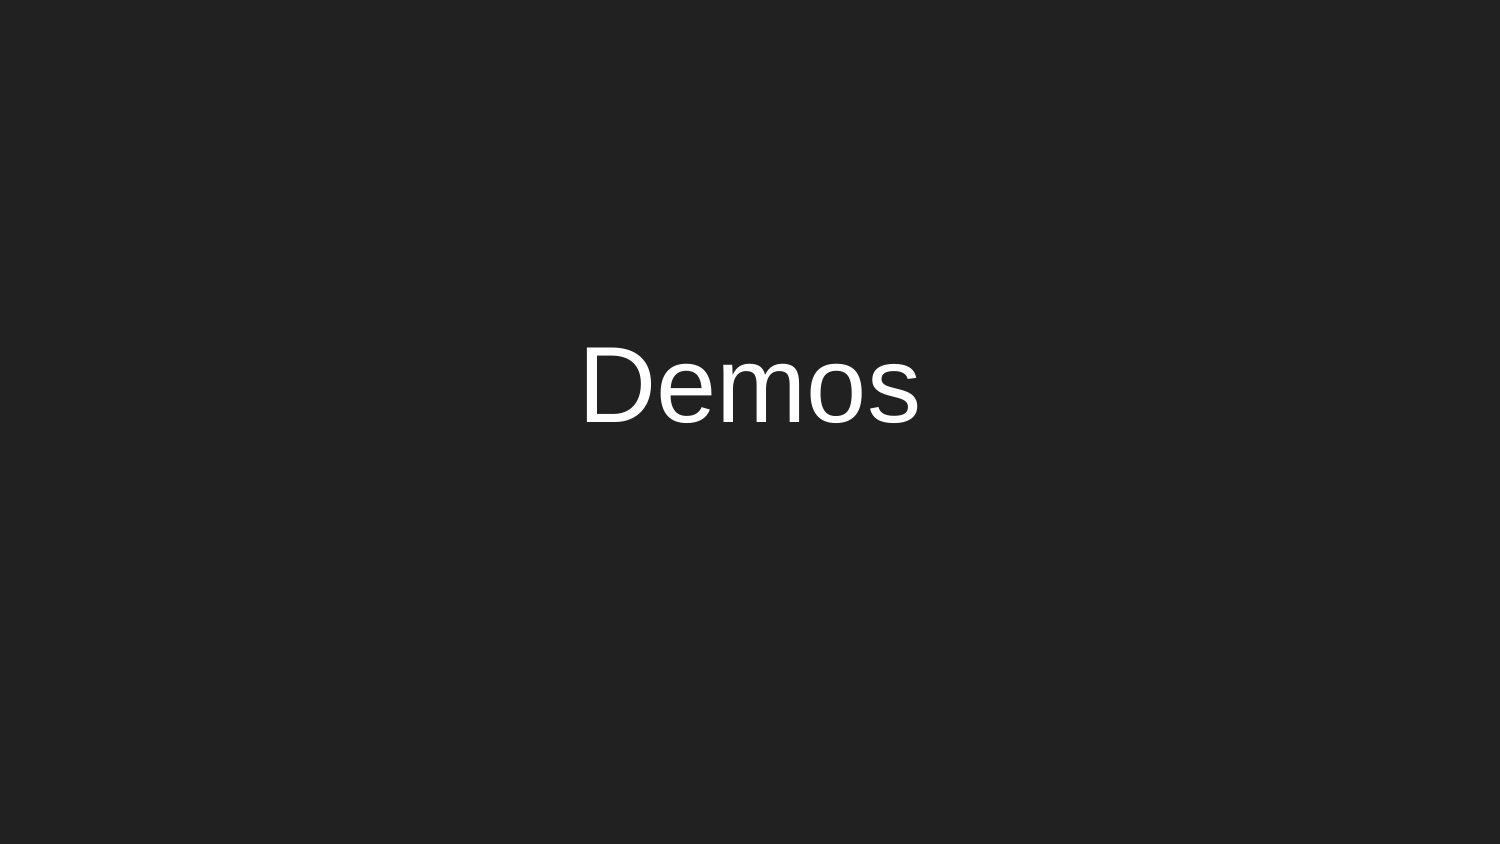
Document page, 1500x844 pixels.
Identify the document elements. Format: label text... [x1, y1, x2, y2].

title Demos [51, 122, 1449, 459]
